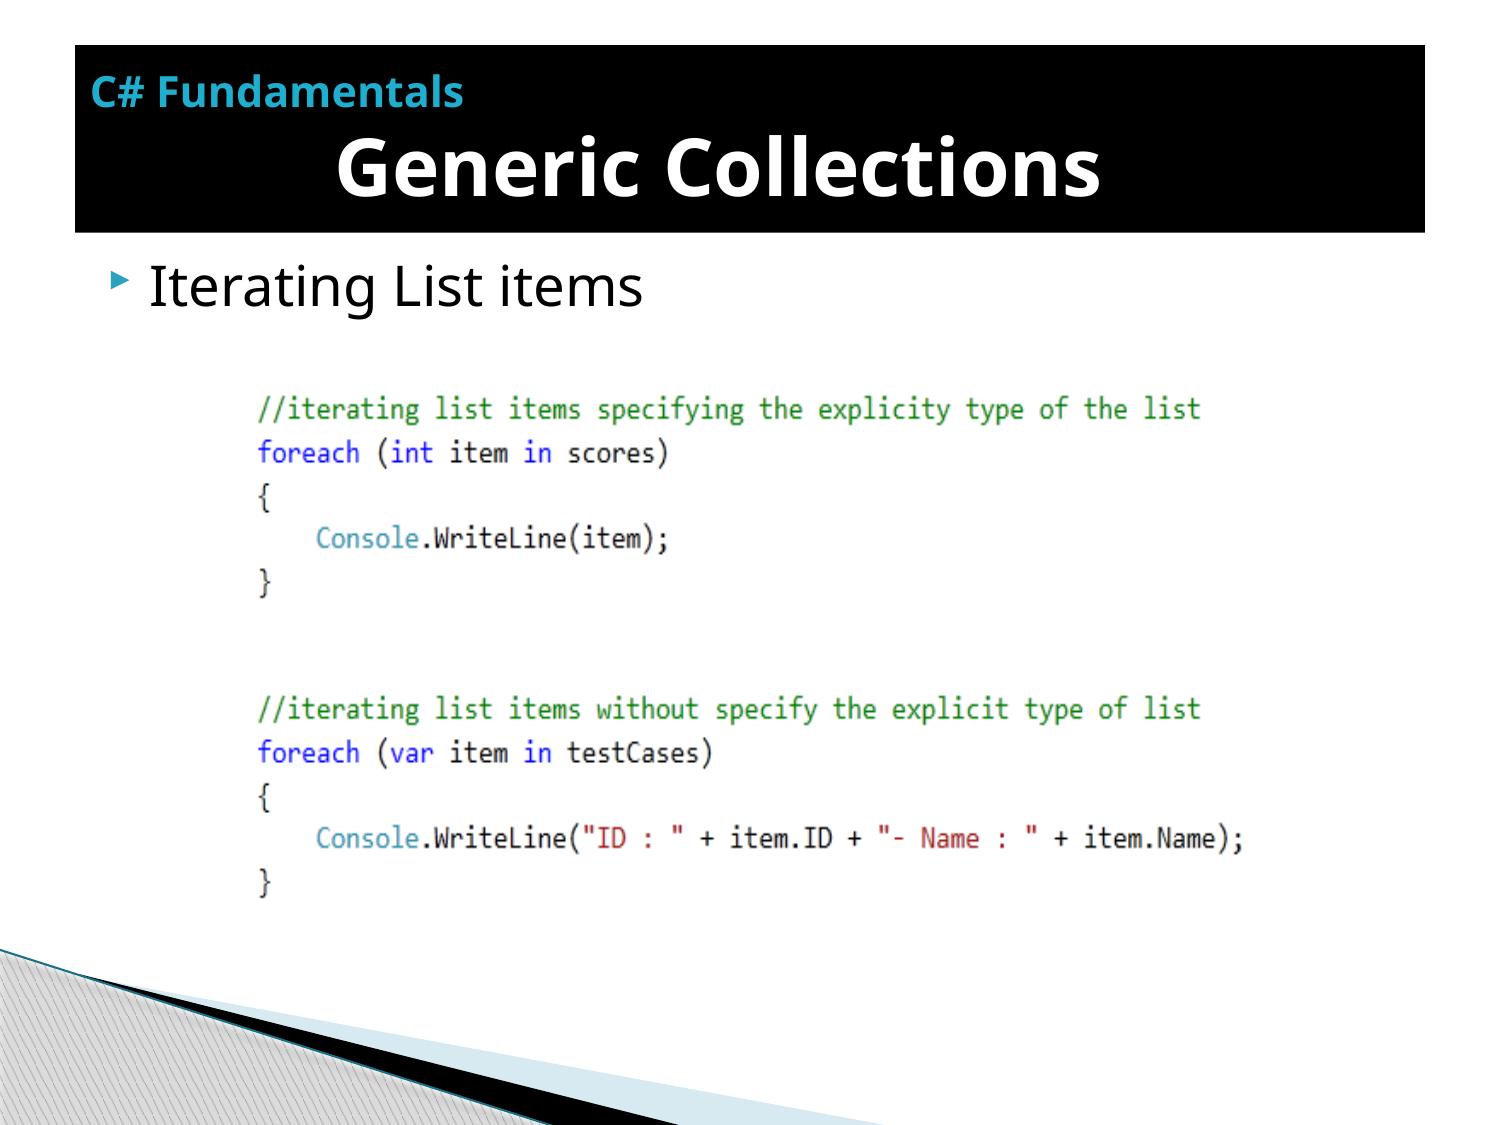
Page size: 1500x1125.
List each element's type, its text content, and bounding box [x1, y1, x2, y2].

list Iterating List items [75, 243, 1425, 986]
title C# Fundamentals Generic Collections [75, 45, 1425, 233]
picture [210, 336, 1388, 938]
